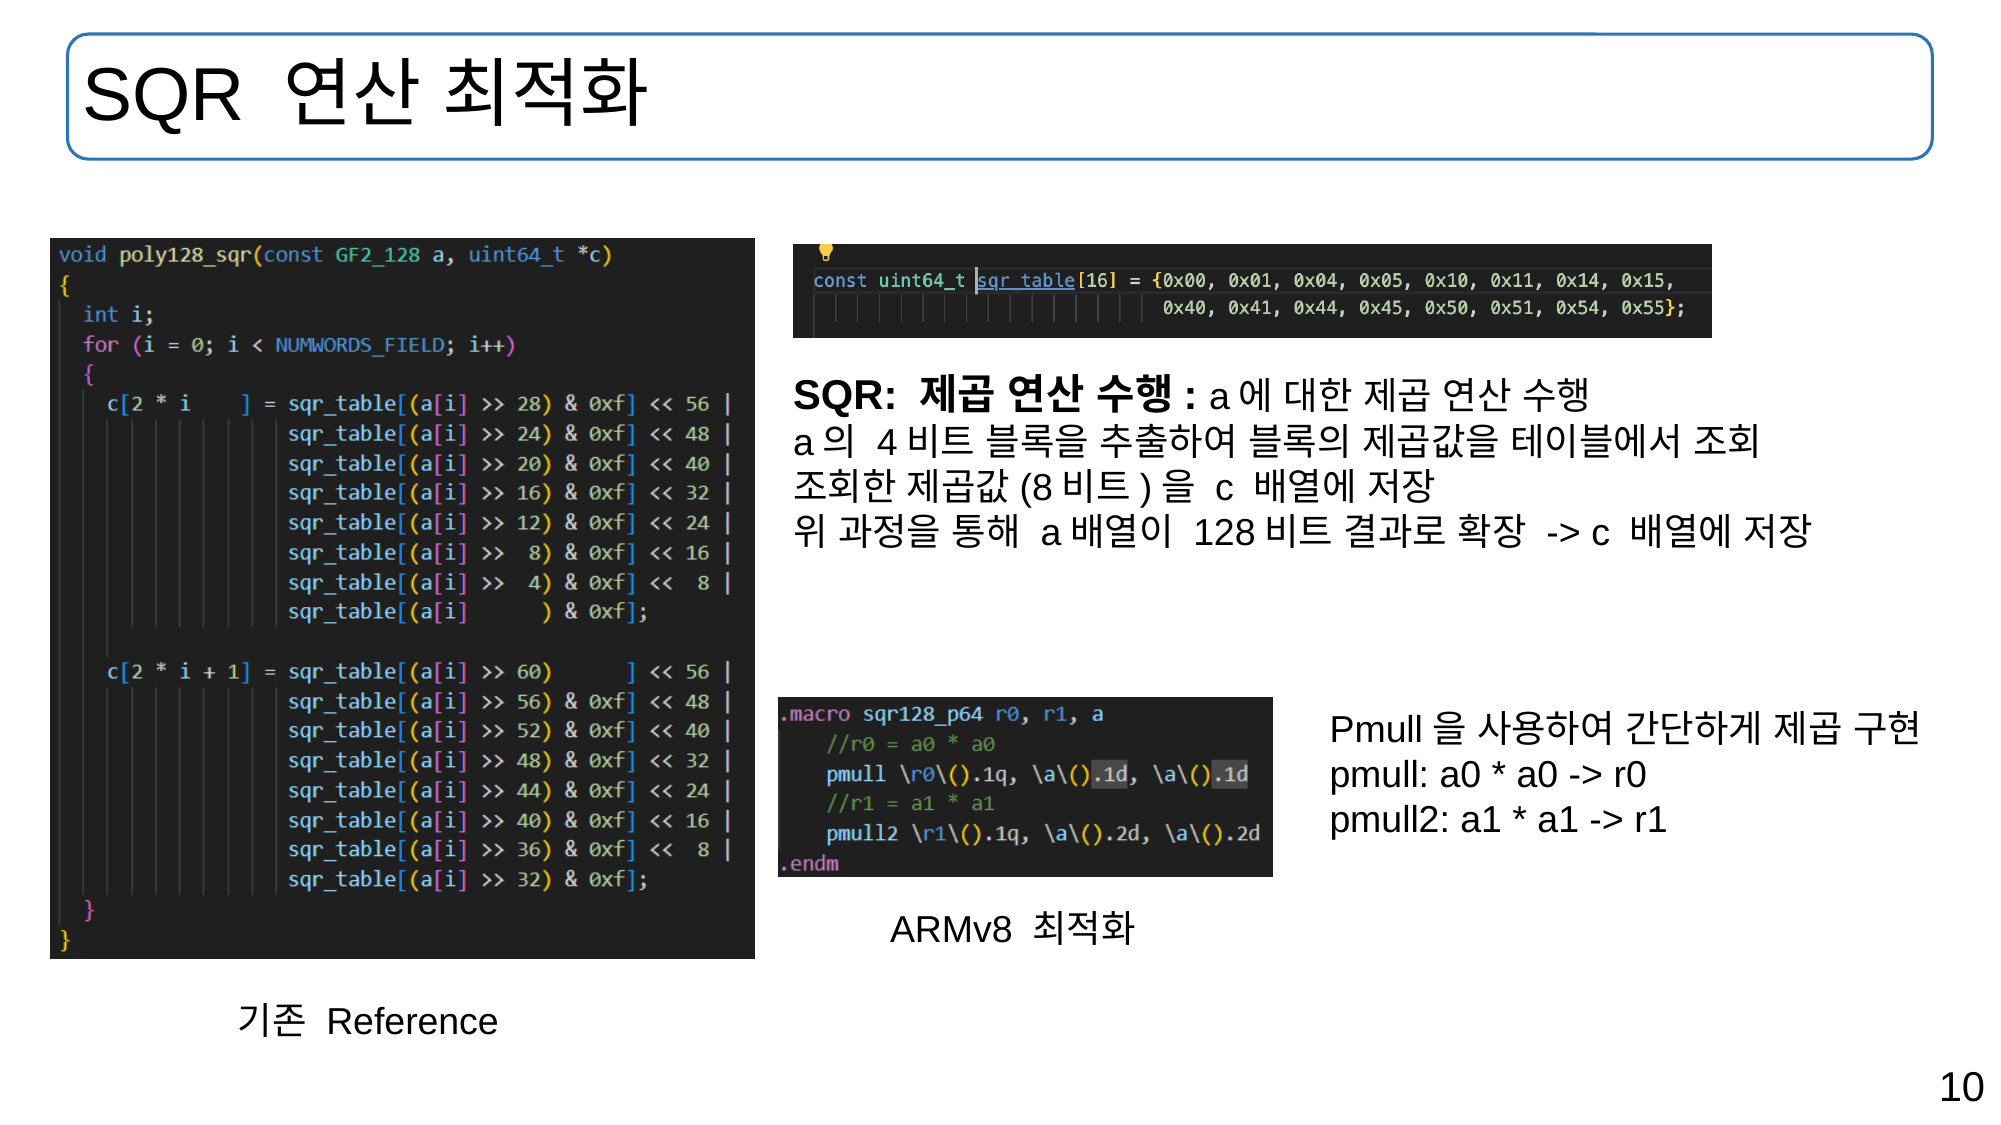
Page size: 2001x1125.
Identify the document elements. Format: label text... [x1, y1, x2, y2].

text_box ARMv8 최적화 [875, 898, 1151, 958]
text_box Pmull을 사용하여 간단하게 제곱 구현 pmull: a0 * a0 -> r0 pmull2: a1 * a1 -> r1 [1314, 697, 1938, 848]
picture [793, 244, 1712, 338]
picture [778, 697, 1273, 877]
picture [50, 238, 755, 959]
text_box 기존 Reference [222, 989, 514, 1050]
title SQR 연산 최적화 [67, 34, 1933, 160]
text_box SQR: 제곱 연산 수행: a에 대한 제곱 연산 수행 a의 4비트 블록을 추출하여 블록의 제곱값을 테이블에서 조회 조회한 제곱값(8비트)을 c 배열에 저장 위 과정을 통해 a배열이 128비트 결과로 확장 -> c 배열에 저장 [778, 360, 1977, 561]
